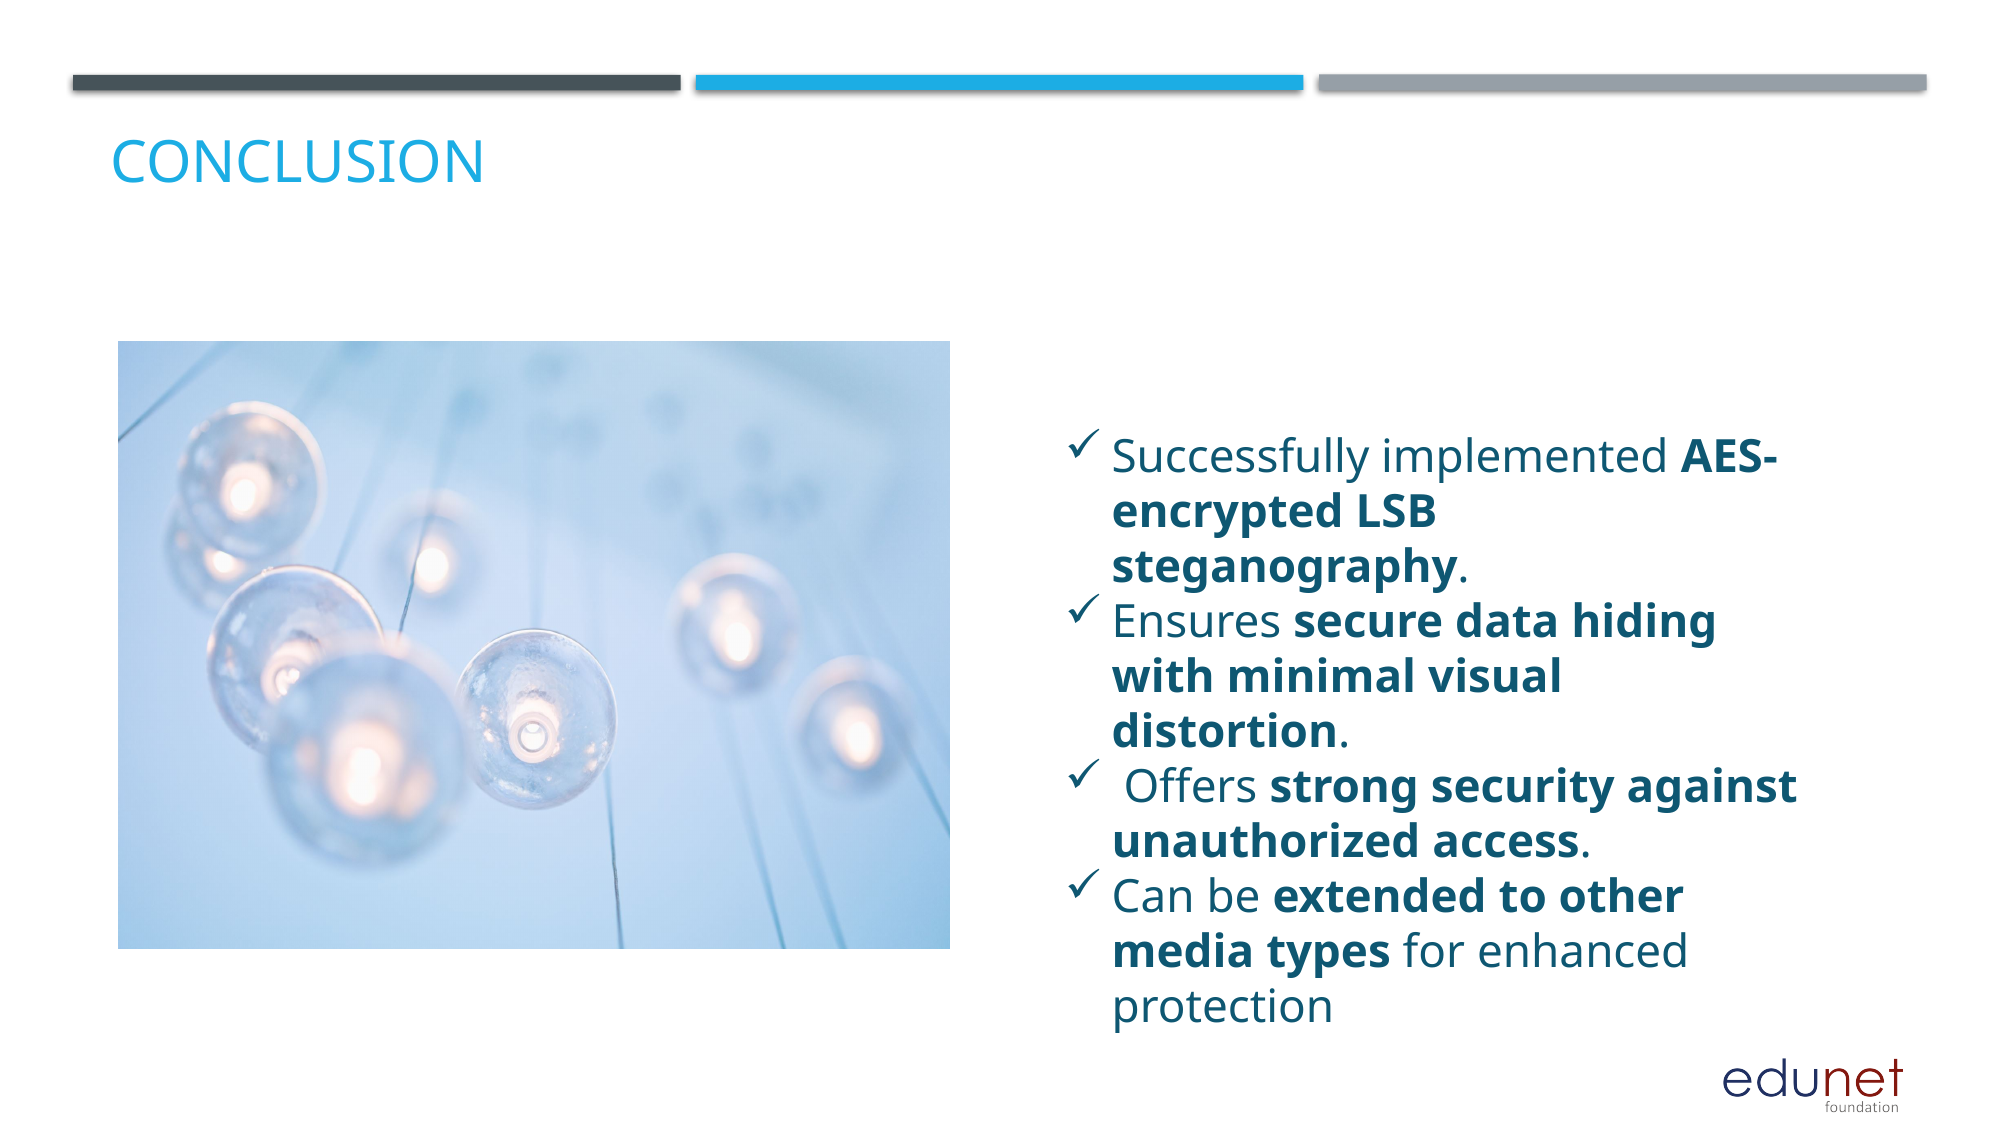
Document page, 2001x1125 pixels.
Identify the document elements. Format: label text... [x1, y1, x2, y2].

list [117, 341, 951, 949]
title Conclusion [95, 115, 1905, 203]
text_box Successfully implemented AES-encrypted LSB steganography. Ensures secure data hiding with minimal visual distortion. Offers strong security against unauthorized access. Can be extended to other media types for enhanced protection [1049, 418, 1813, 1039]
picture [1719, 1056, 1905, 1116]
